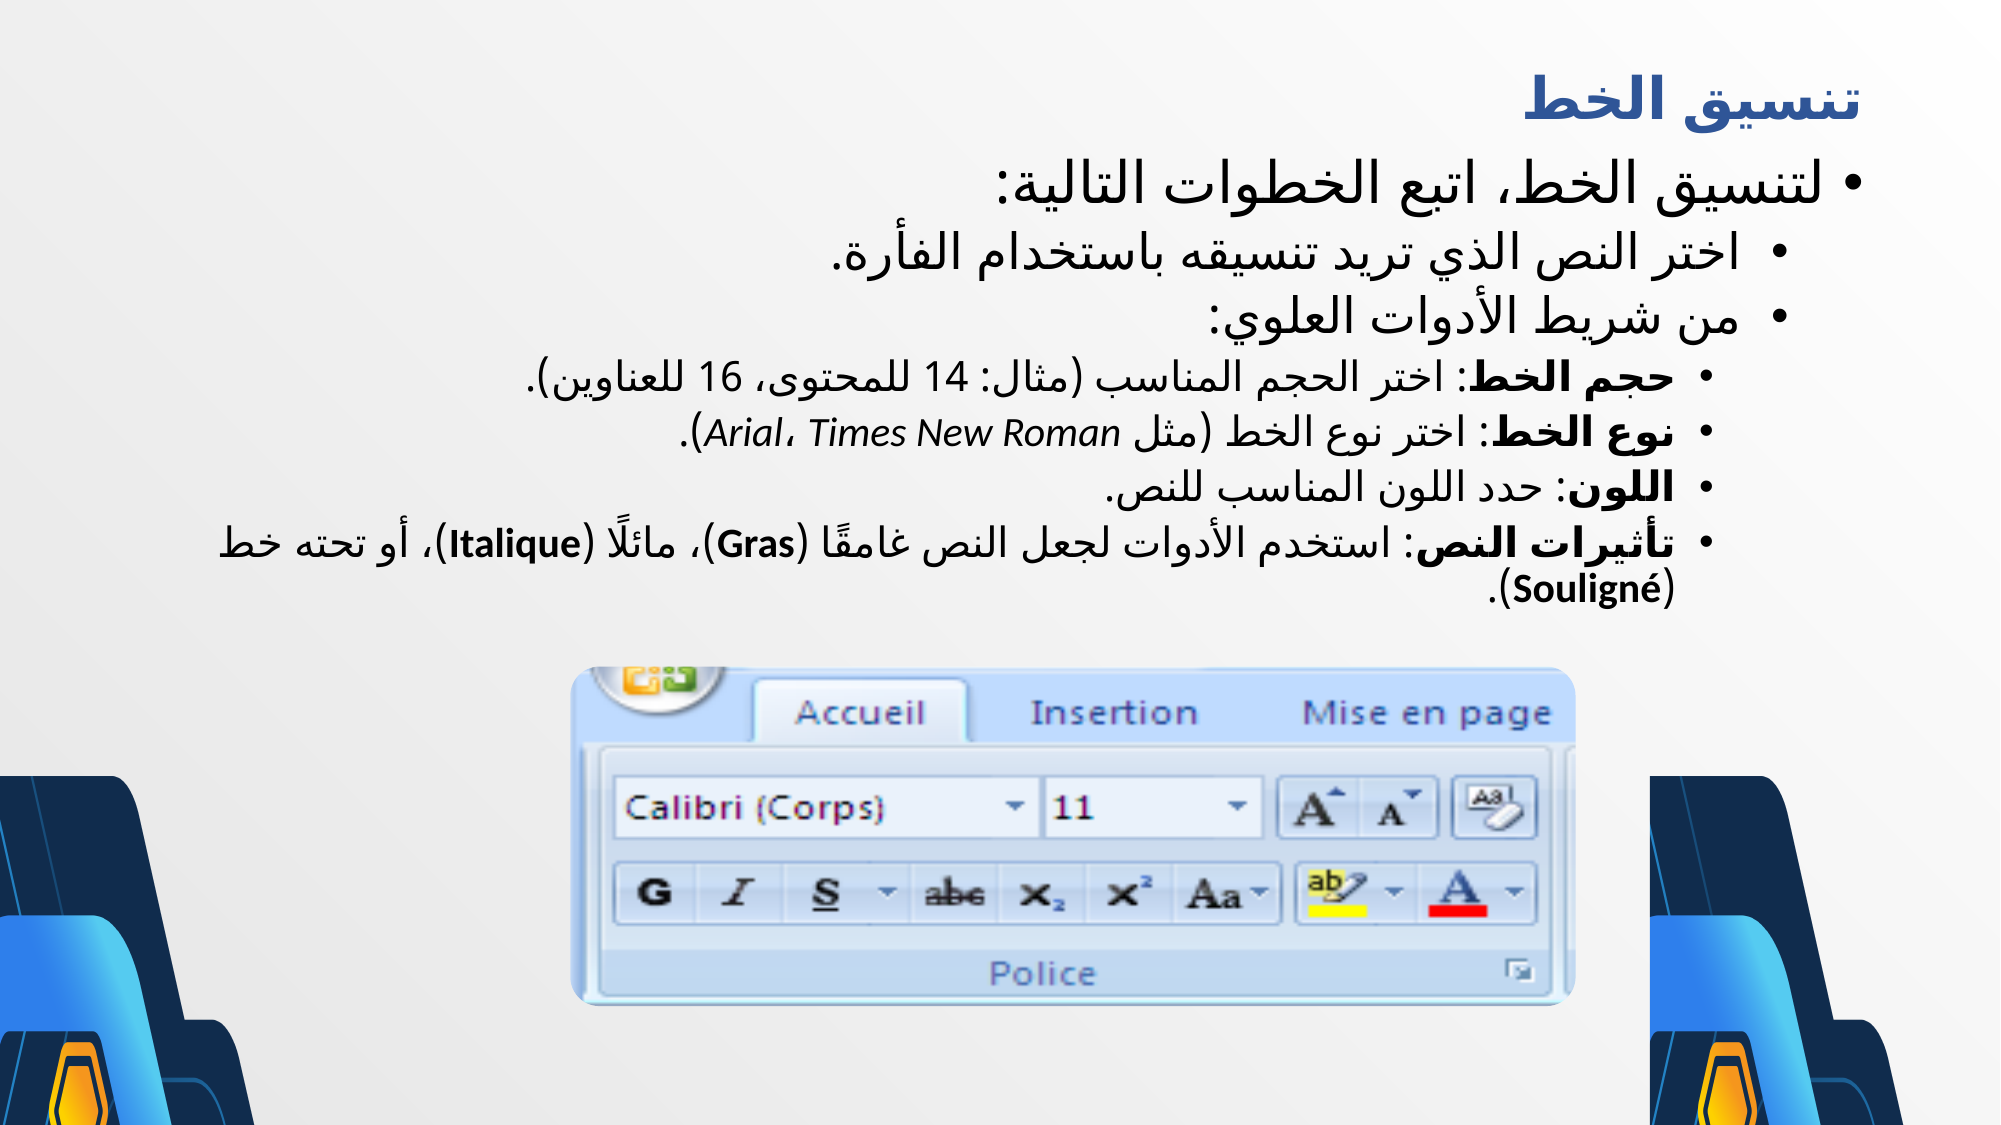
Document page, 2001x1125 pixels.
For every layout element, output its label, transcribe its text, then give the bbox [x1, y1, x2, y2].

text_box [0, 776, 351, 1125]
list تنسيق الخط لتنسيق الخط، اتبع الخطوات التالية: اختر النص الذي تريد تنسيقه باستخدام الفأرة. من شريط الأدوات العلوي: حجم الخط: اختر الحجم المناسب (مثال: 14 للمحتوى، 16 للعناوين). نوع الخط: اختر نوع الخط (مثل Arial، Times New Roman). اللون: حدد اللون المناسب للنص. تأثيرات النص: استخدم الأدوات لجعل النص غامقًا (Gras)، مائلًا (Italique)، أو تحته خط (Souligné). [153, 61, 1879, 776]
text_box [1649, 776, 2000, 1125]
picture [570, 666, 1576, 1007]
